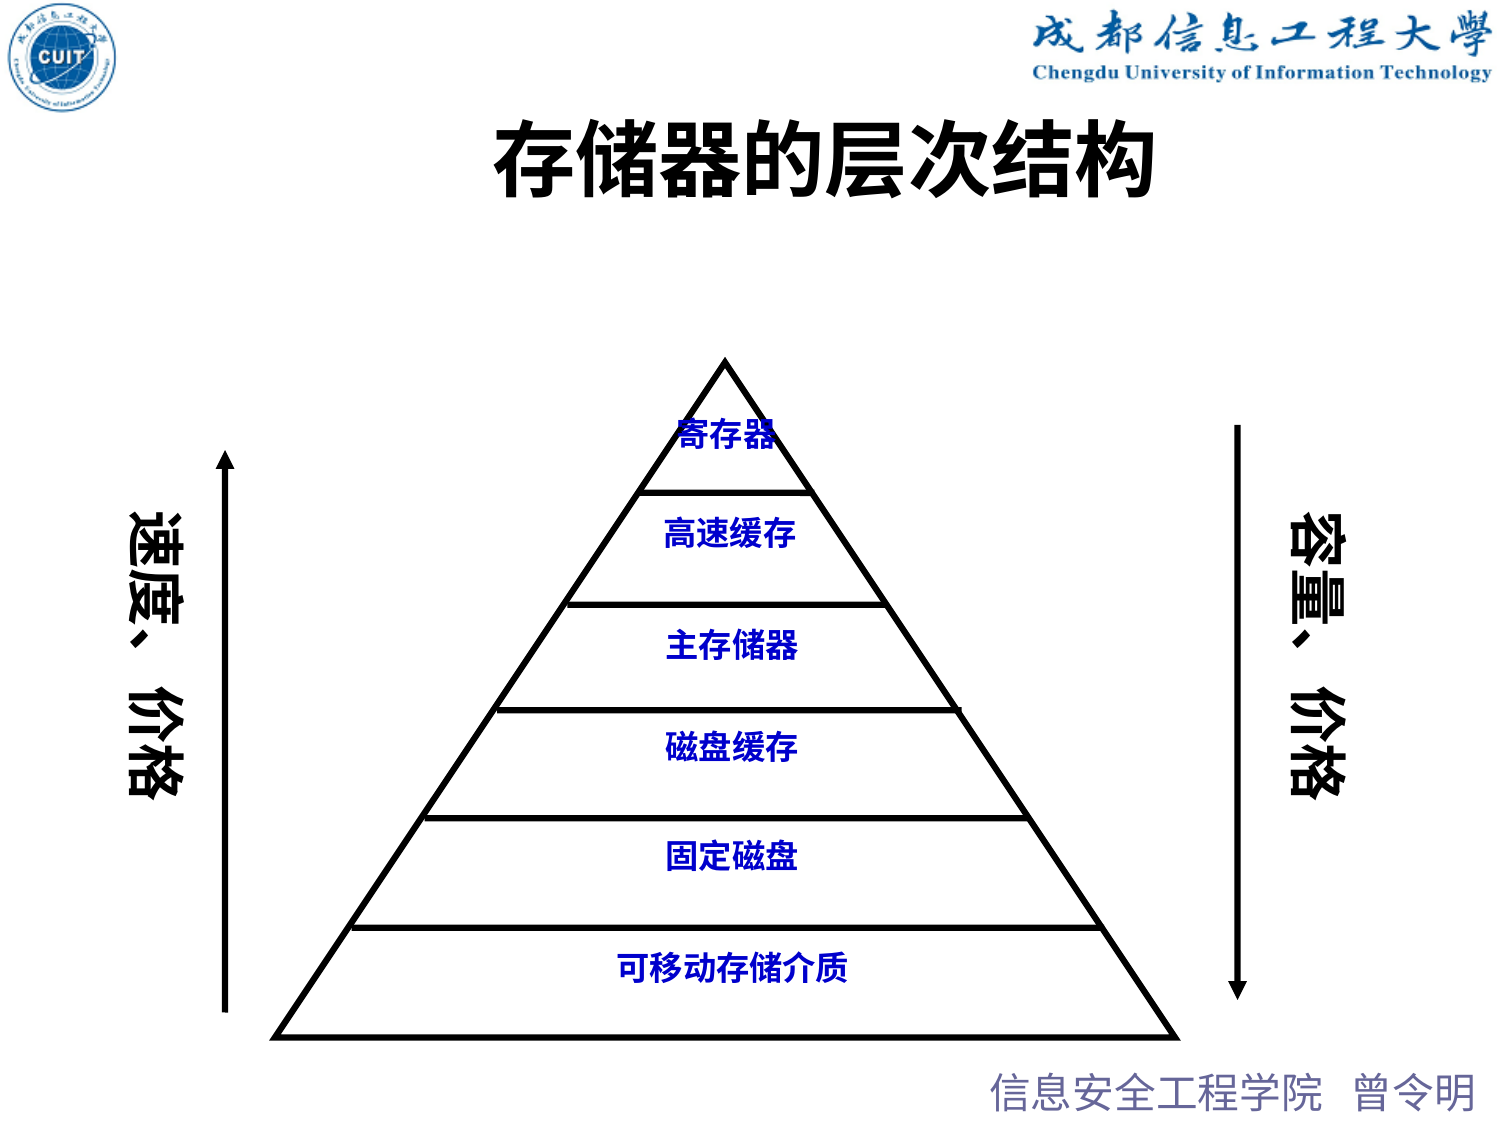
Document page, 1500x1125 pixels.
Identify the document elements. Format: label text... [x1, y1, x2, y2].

text_box [218, 450, 232, 1013]
text_box [1231, 424, 1244, 1000]
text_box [274, 362, 1176, 1038]
picture [0, 0, 130, 116]
picture [1021, 0, 1500, 91]
text_box 速度、价格 [99, 487, 201, 825]
text_box 存储器的层次结构 [212, 99, 1438, 215]
text_box 容量、价格 [1262, 487, 1363, 825]
